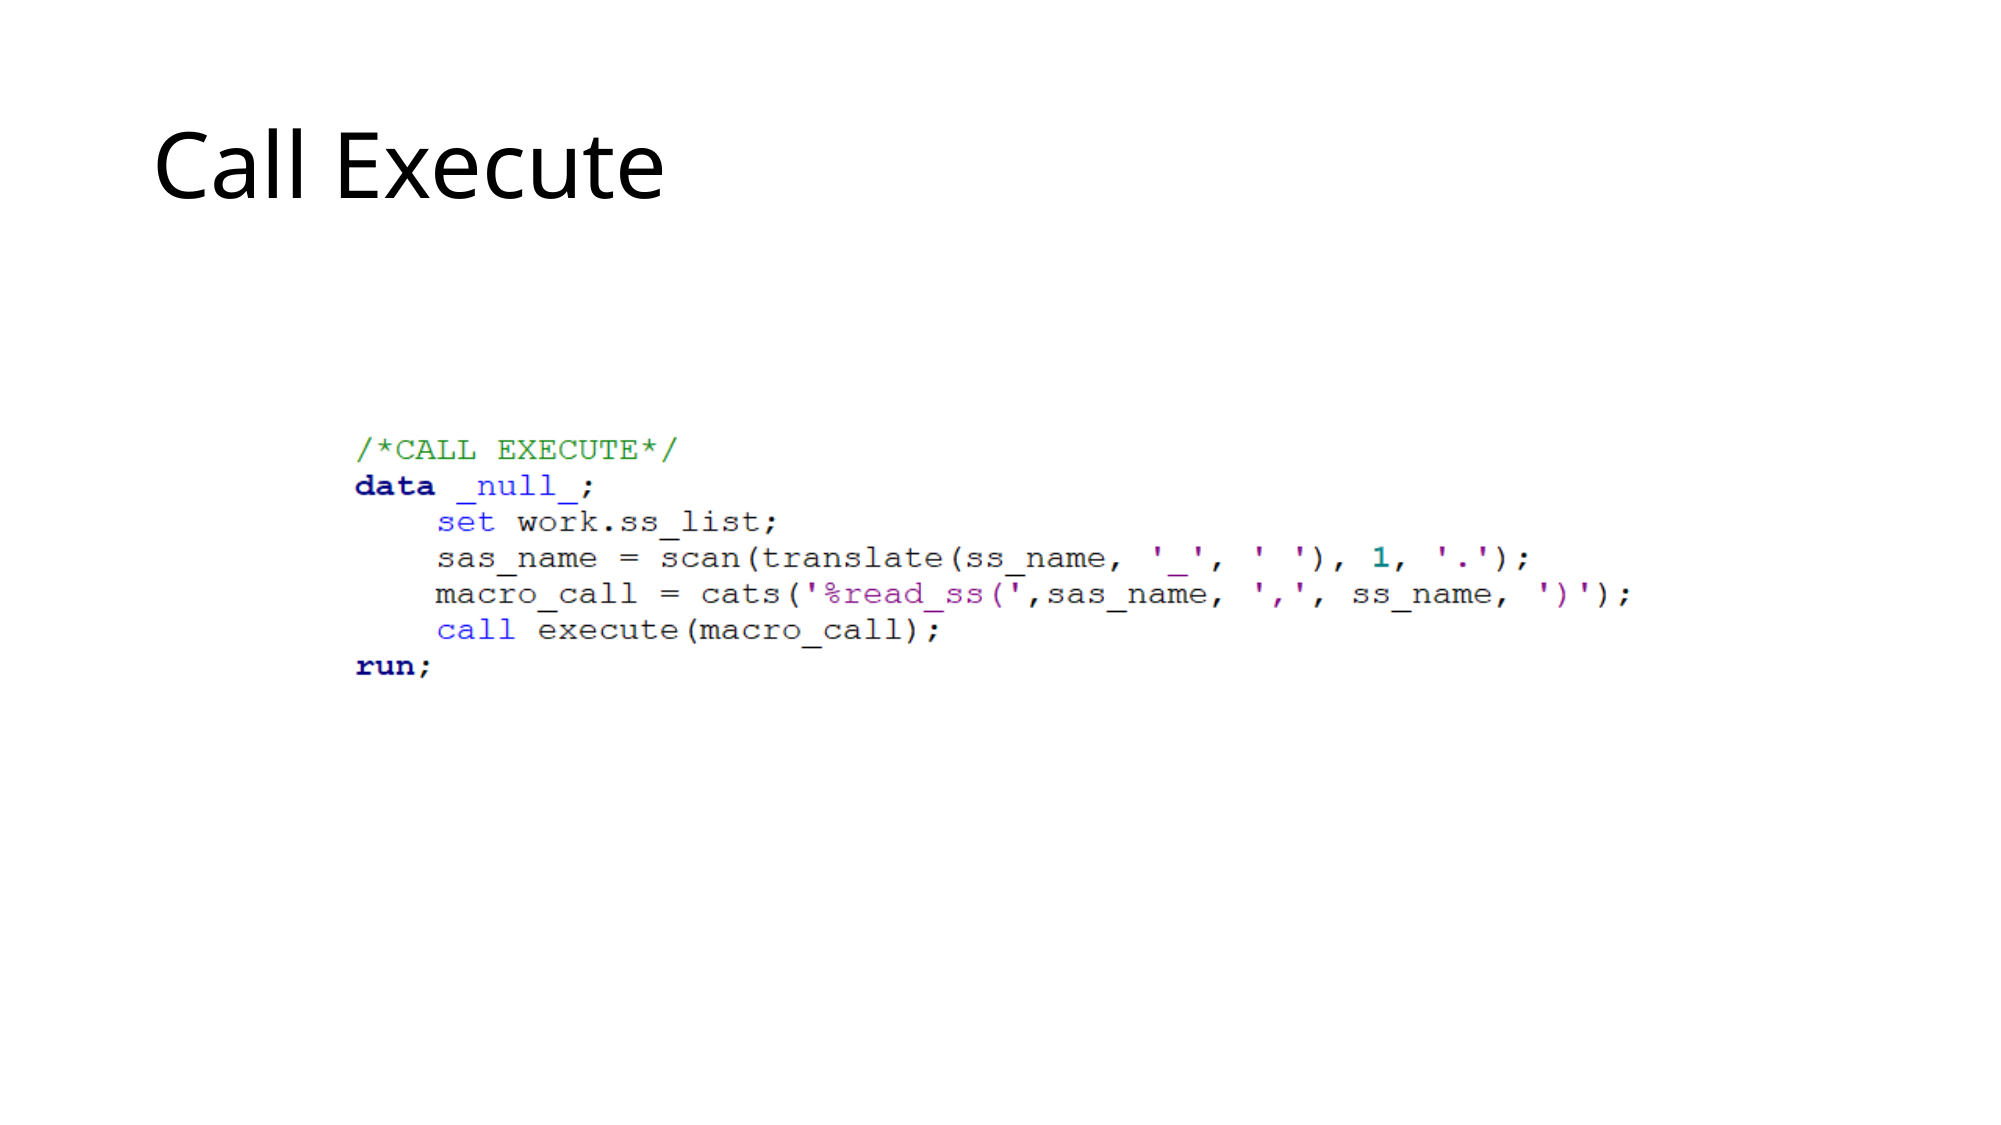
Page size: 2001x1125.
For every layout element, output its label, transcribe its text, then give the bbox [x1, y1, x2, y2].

picture [347, 428, 1653, 697]
title Call Execute [137, 59, 1863, 278]
